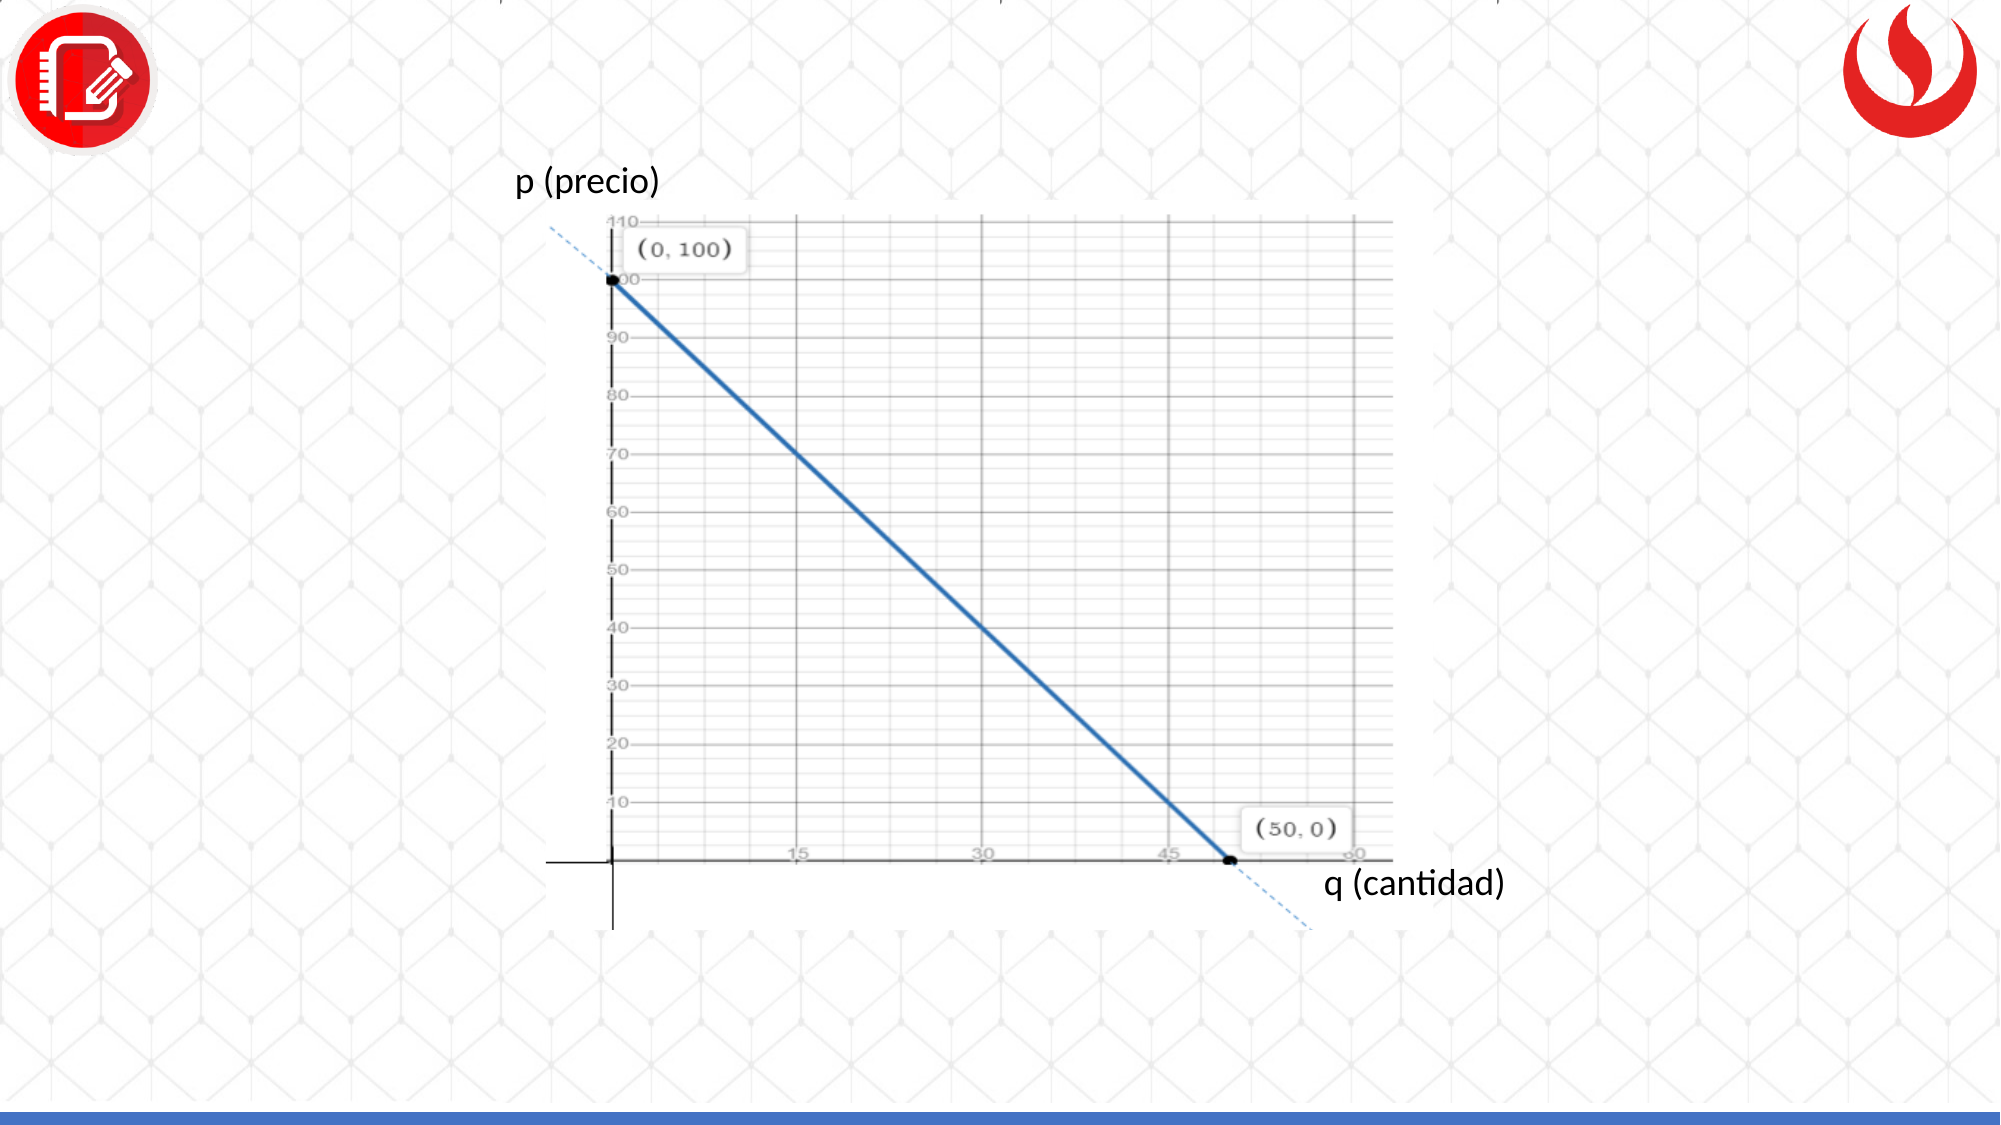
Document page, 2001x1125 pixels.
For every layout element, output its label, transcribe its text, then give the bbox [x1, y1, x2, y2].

text_box p (precio) [468, 148, 707, 208]
text_box q (cantidad) [1434, 850, 1534, 910]
picture [0, 0, 2001, 1103]
